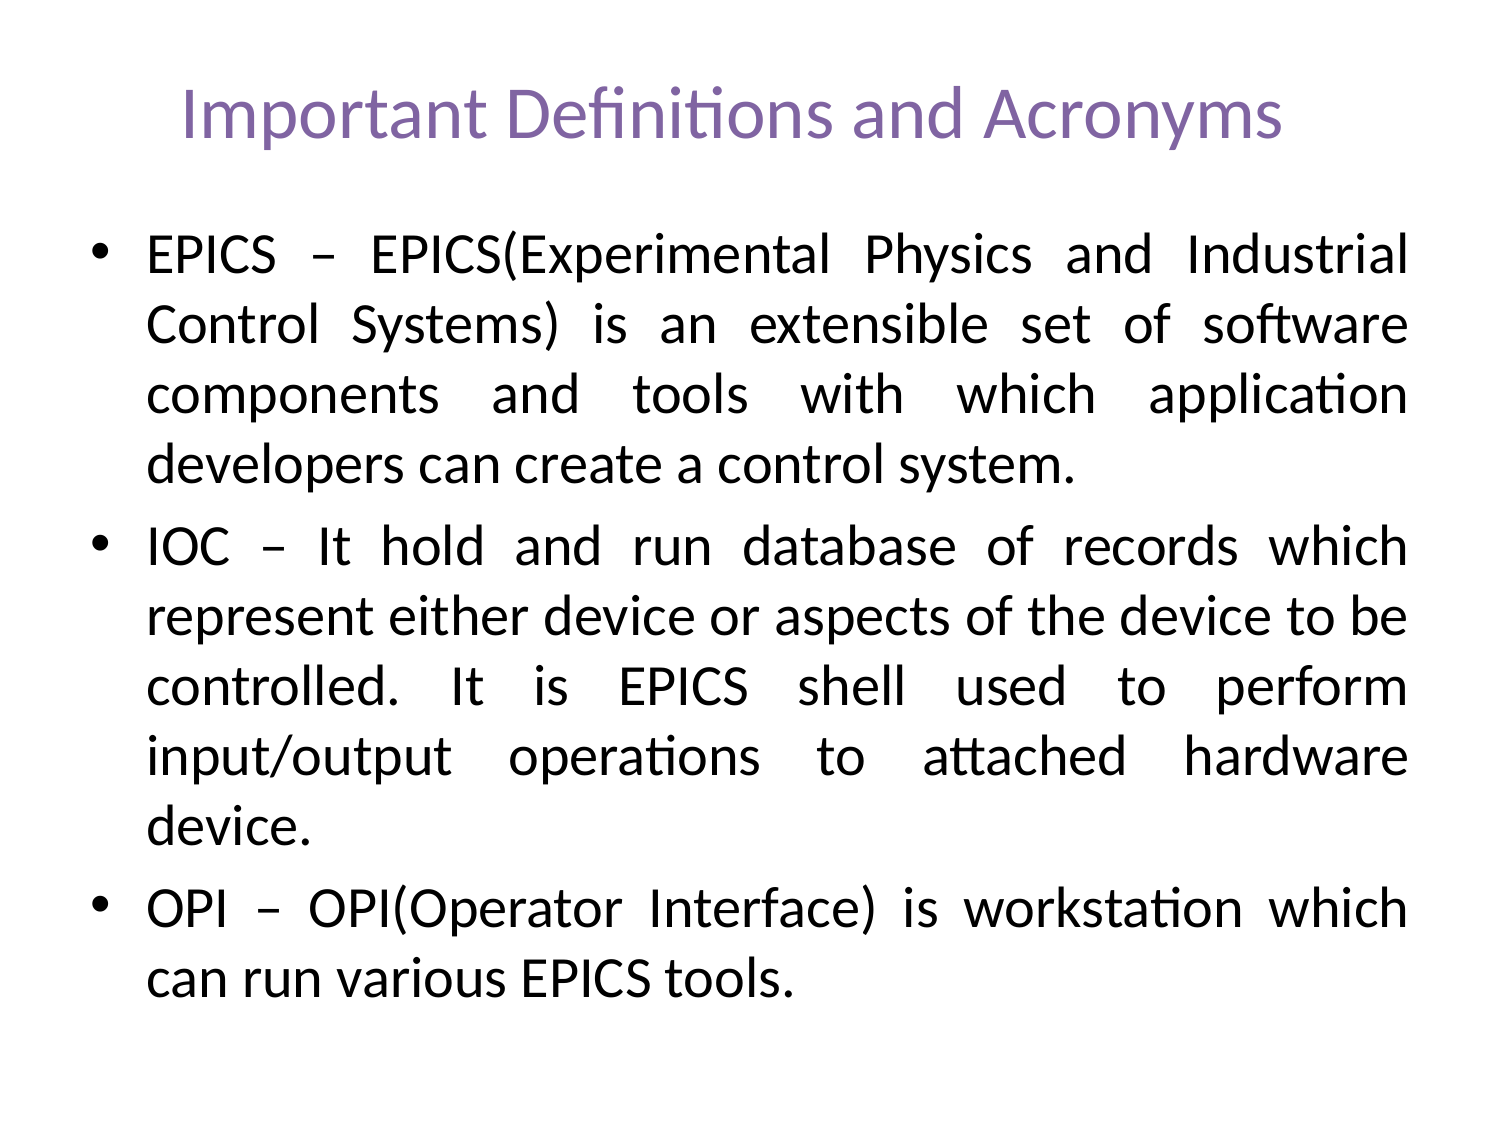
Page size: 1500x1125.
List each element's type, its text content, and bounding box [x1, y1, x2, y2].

title Important Definitions and Acronyms [75, 45, 1425, 173]
list EPICS – EPICS(Experimental Physics and Industrial Control Systems) is an extensible set of software components and tools with which application developers can create a control system. IOC – It hold and run database of records which represent either device or aspects of the device to be controlled. It is EPICS shell used to perform input/output operations to attached hardware device. OPI – OPI(Operator Interface) is workstation which can run various EPICS tools. [75, 208, 1425, 1094]
